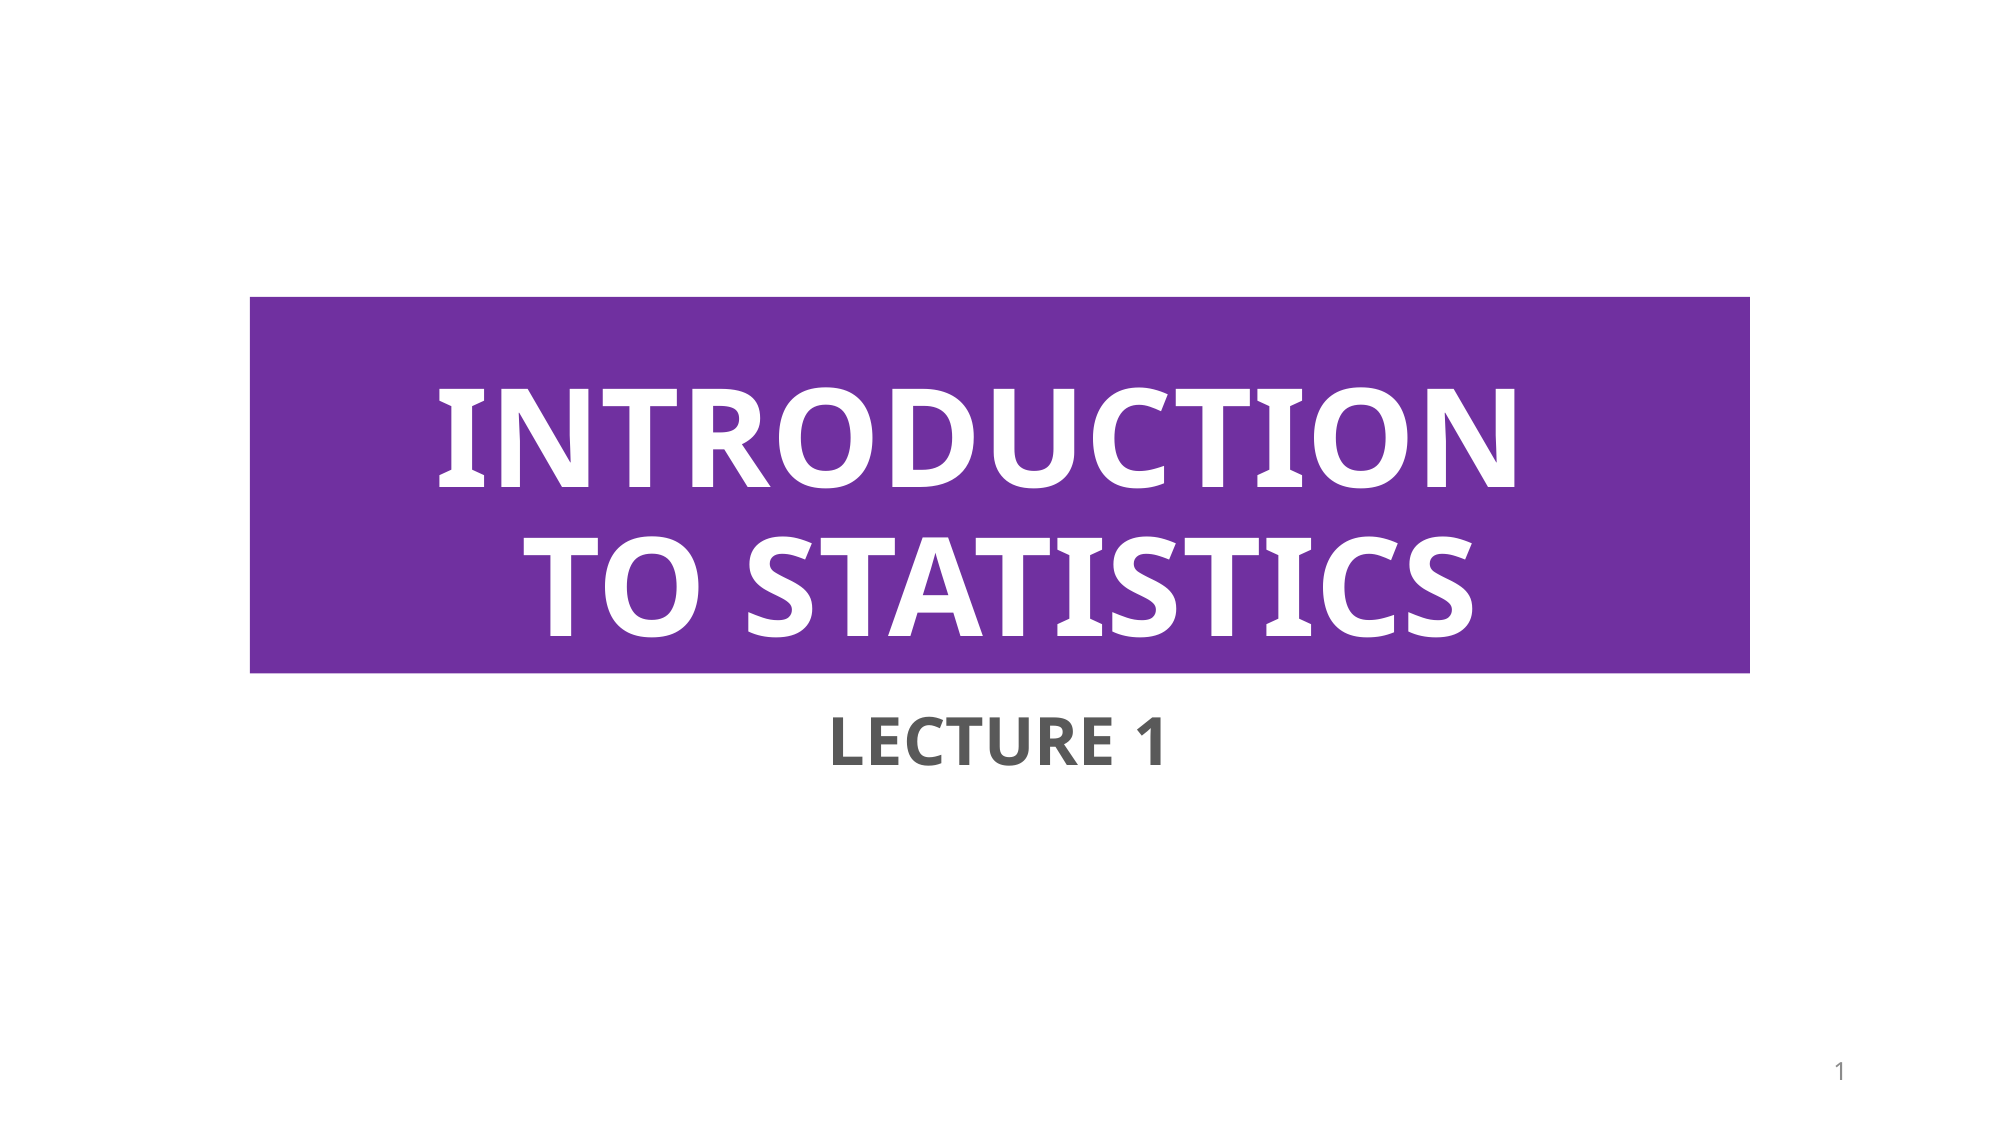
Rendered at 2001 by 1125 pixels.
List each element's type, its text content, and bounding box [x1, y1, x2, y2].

title INTRODUCTION TO STATISTICS [249, 296, 1750, 674]
subtitle LECTURE 1 [249, 699, 1750, 980]
slide_number 1 [1412, 1042, 1863, 1103]
